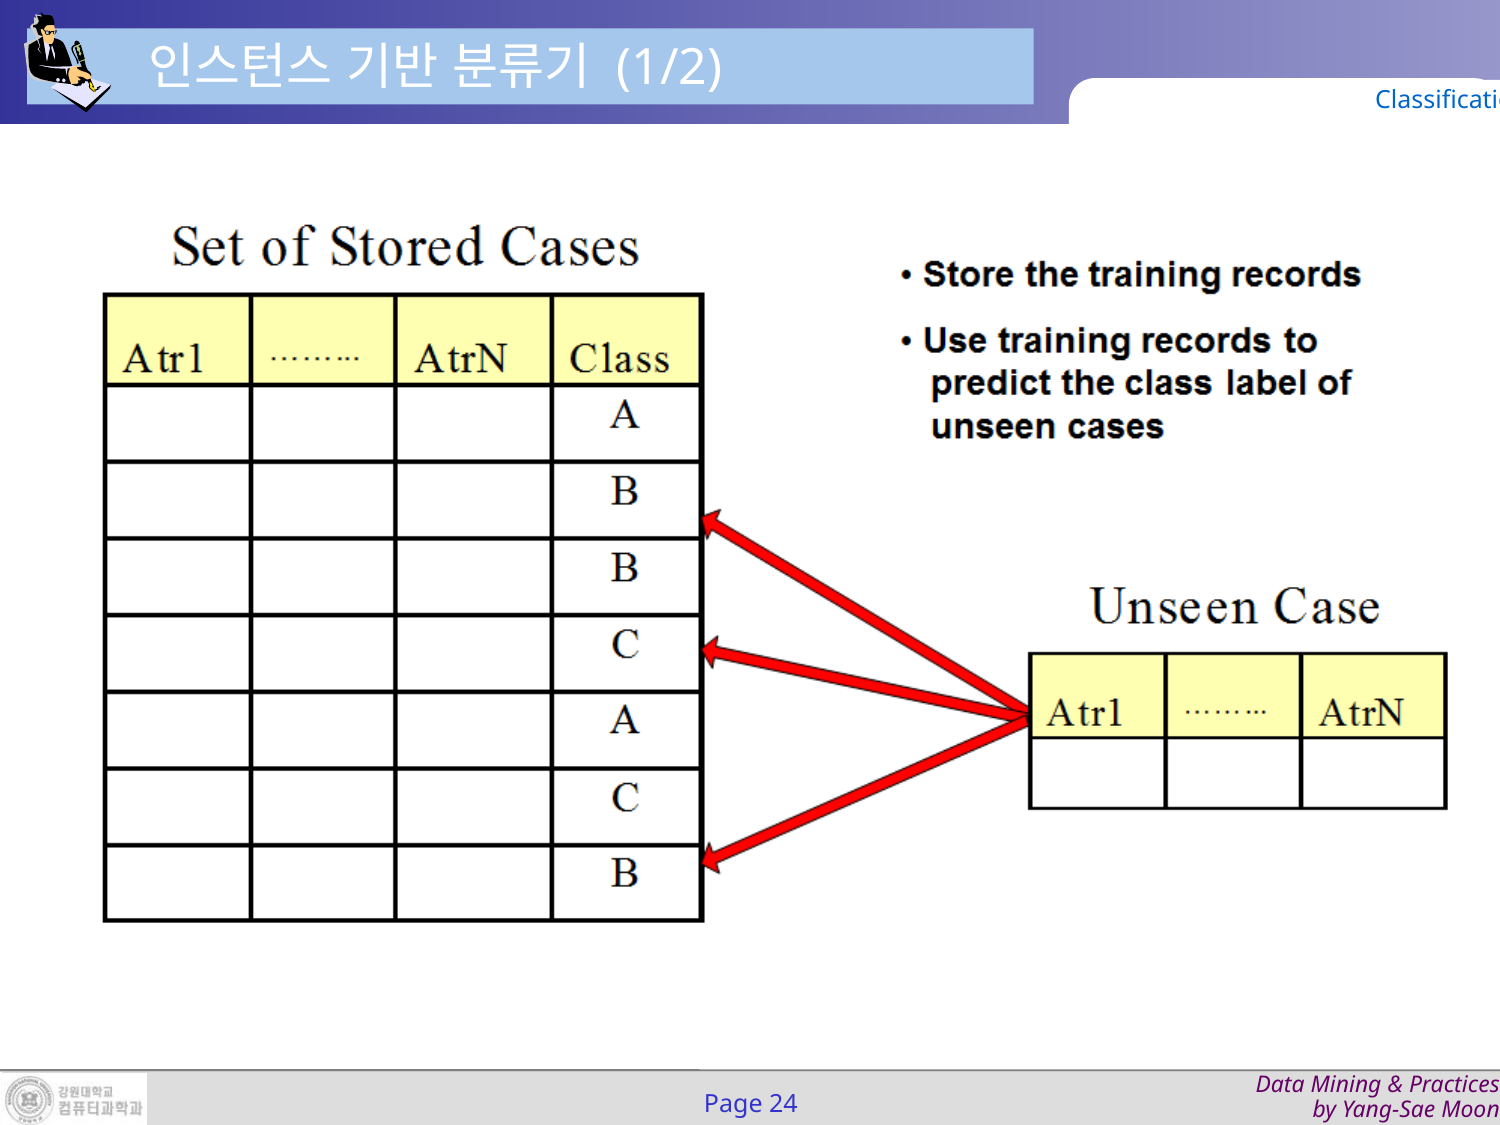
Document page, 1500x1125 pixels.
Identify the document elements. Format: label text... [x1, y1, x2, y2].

text_box Classification [1273, 78, 1500, 120]
picture [2, 1073, 147, 1125]
text_box 인스턴스 기반 분류기 (1/2) [133, 26, 1093, 102]
picture [88, 200, 1451, 933]
slide_number Page 24 [682, 1079, 819, 1124]
